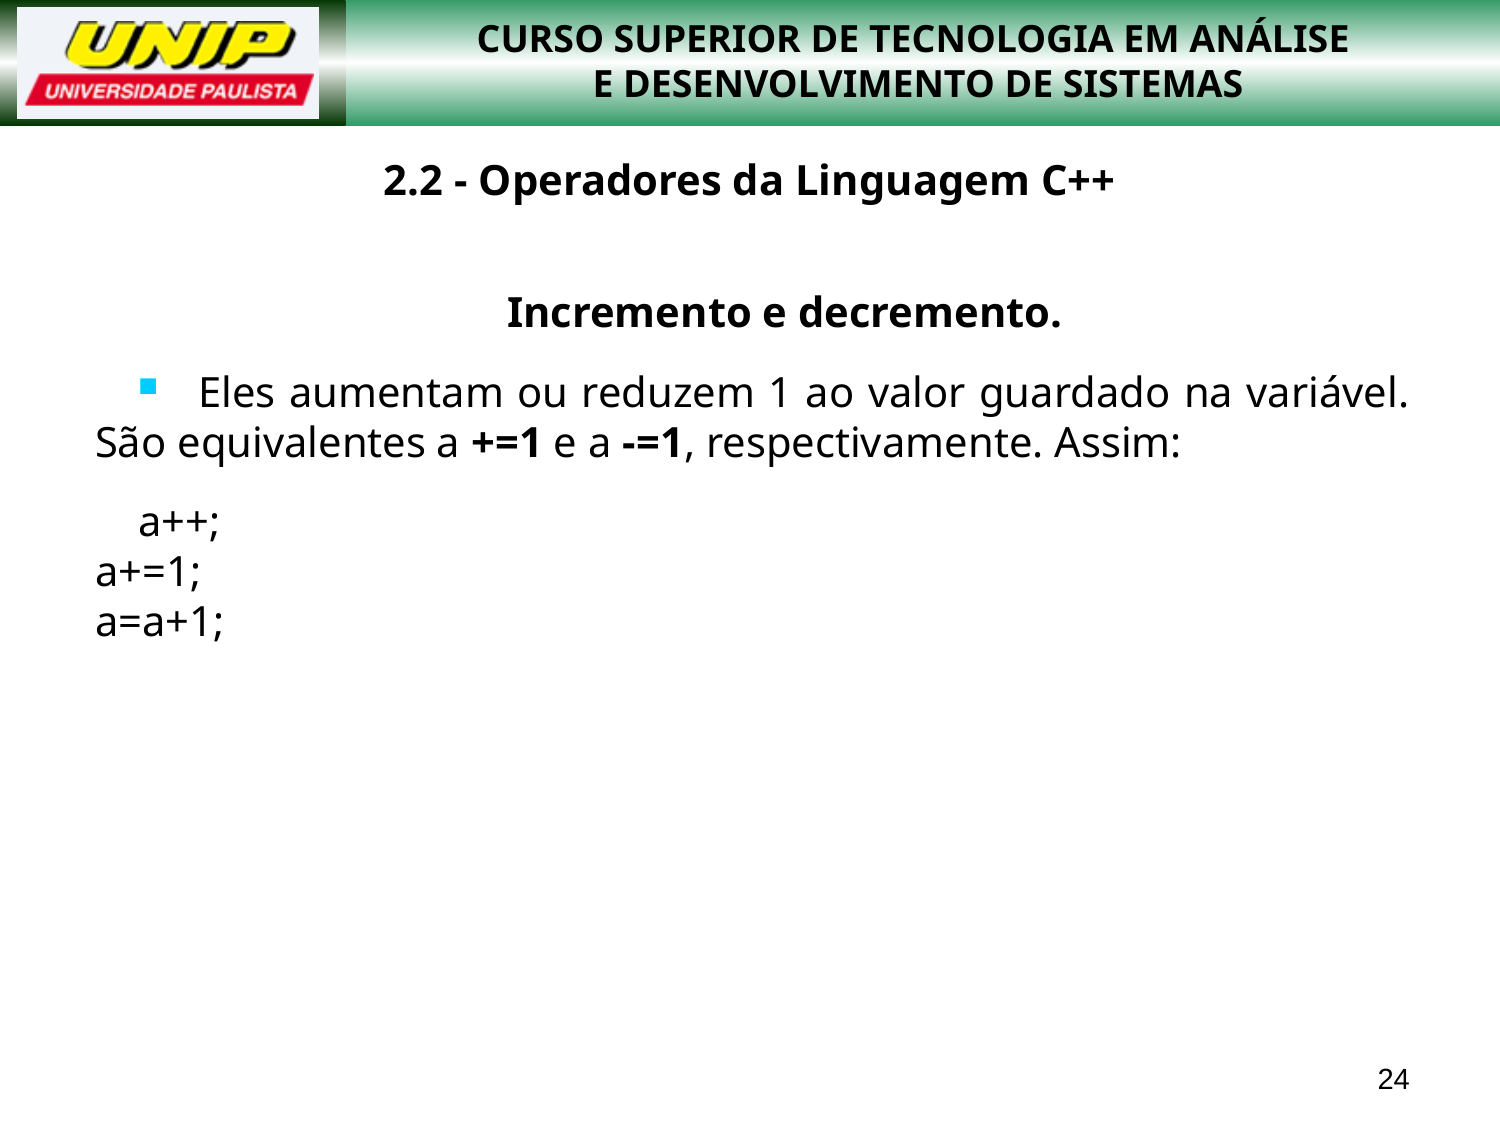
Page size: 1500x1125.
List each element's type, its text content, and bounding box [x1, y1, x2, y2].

slide_number 24 [1074, 1024, 1426, 1103]
text_box Incremento e decremento. Eles aumentam ou reduzem 1 ao valor guardado na variável. São equivalentes a +=1 e a -=1, respectivamente. Assim: a++; a+=1; a=a+1; [64, 278, 1425, 954]
picture [17, 7, 319, 119]
title 2.2 - Operadores da Linguagem C++ [74, 66, 1426, 292]
